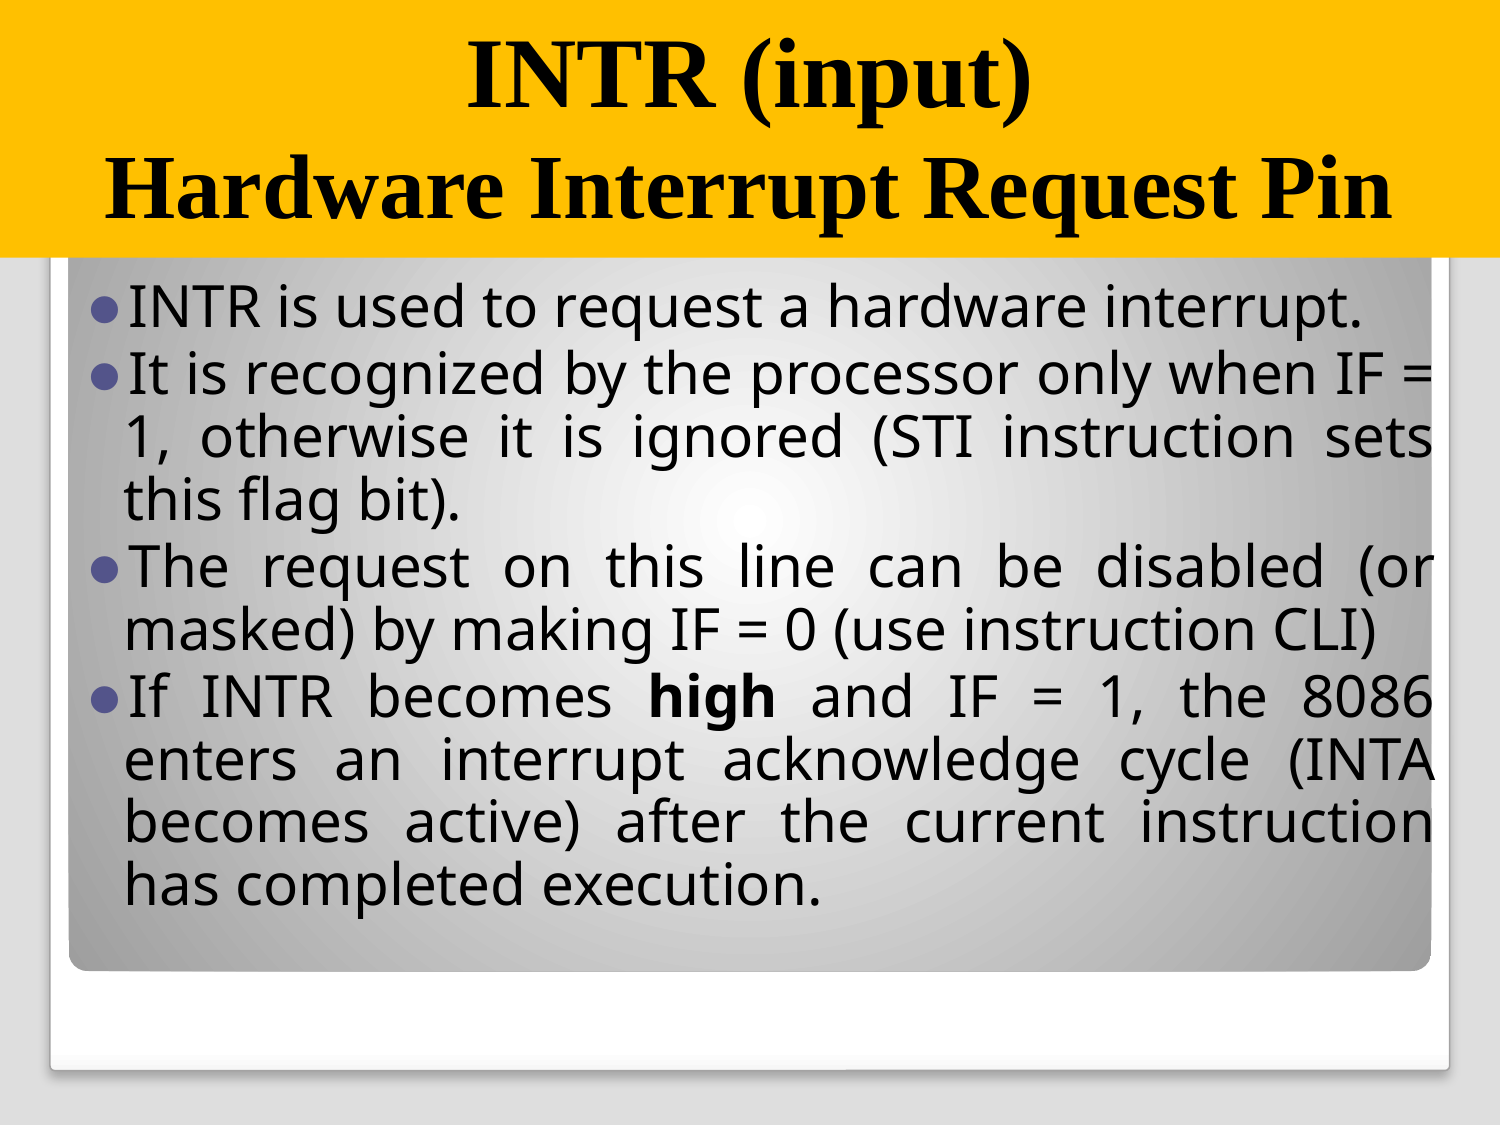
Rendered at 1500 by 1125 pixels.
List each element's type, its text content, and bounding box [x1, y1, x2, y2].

list INTR is used to request a hardware interrupt. It is recognized by the processor only when IF = 1, otherwise it is ignored (STI instruction sets this flag bit). The request on this line can be disabled (or masked) by making IF = 0 (use instruction CLI) If INTR becomes high and IF = 1, the 8086 enters an interrupt acknowledge cycle (INTA becomes active) after the current instruction has completed execution. [50, 262, 1450, 1090]
text_box INTR (input) Hardware Interrupt Request Pin [0, 0, 1500, 258]
